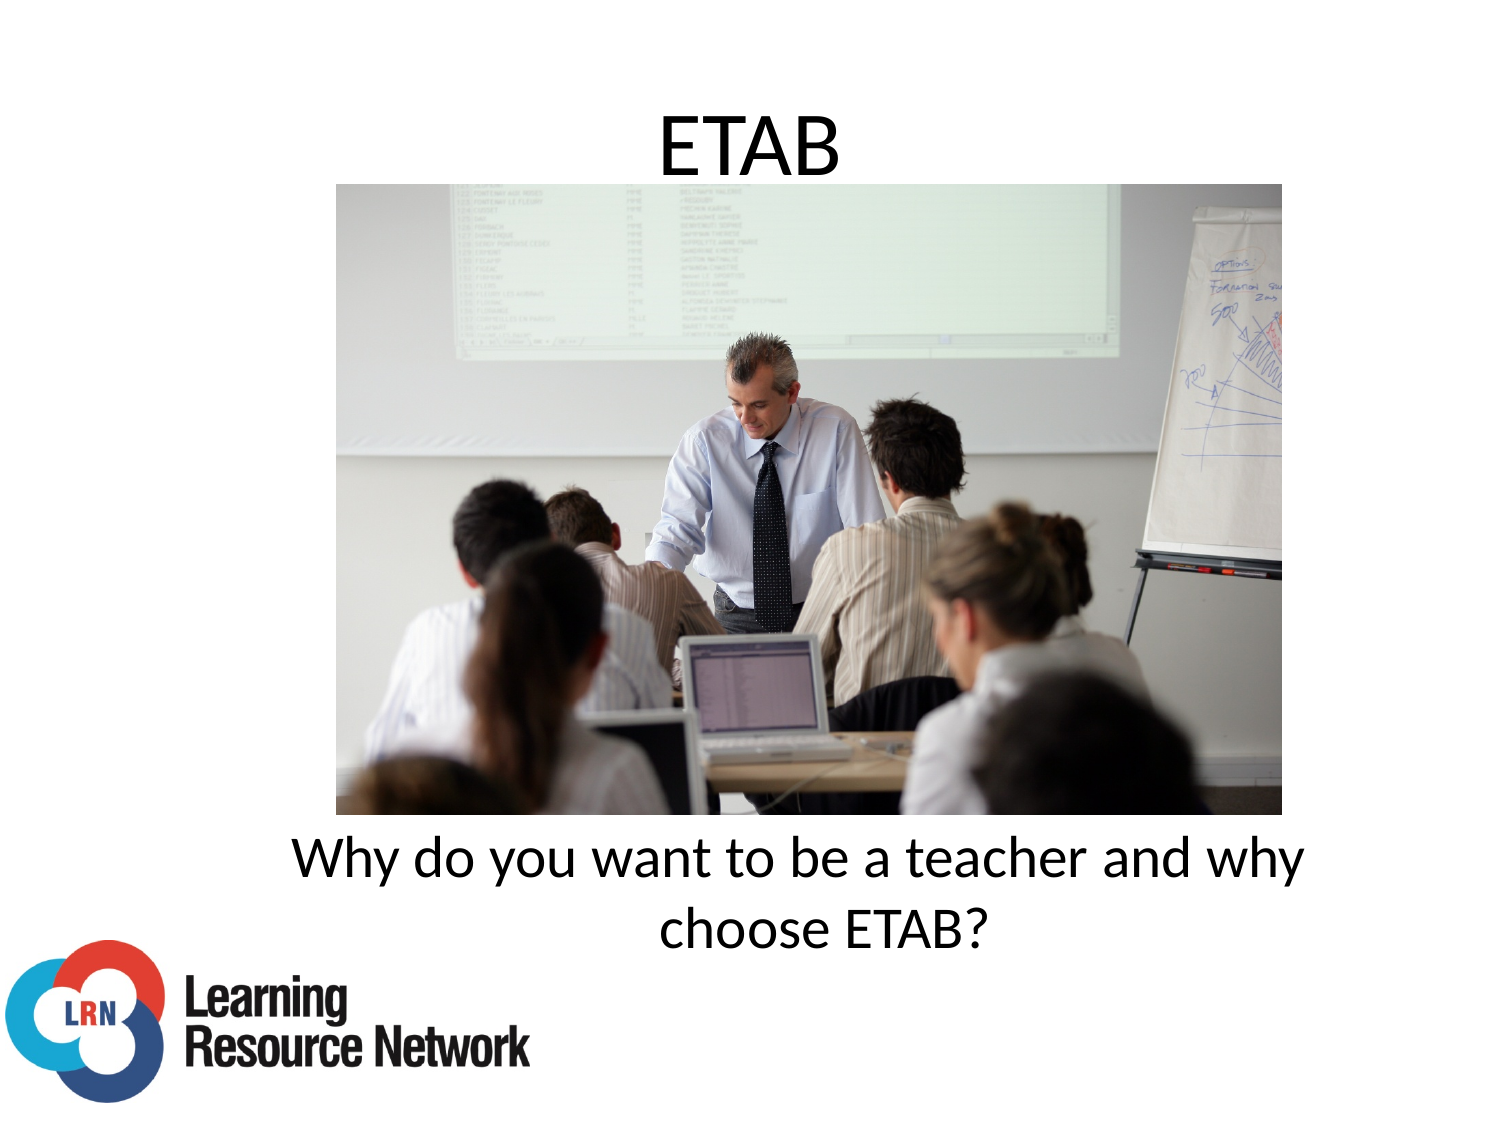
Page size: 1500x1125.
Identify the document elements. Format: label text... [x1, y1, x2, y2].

picture [336, 184, 1282, 815]
list Why do you want to be a teacher and why choose ETAB? [230, 810, 1368, 970]
title ETAB [75, 45, 1425, 233]
picture [5, 940, 530, 1103]
